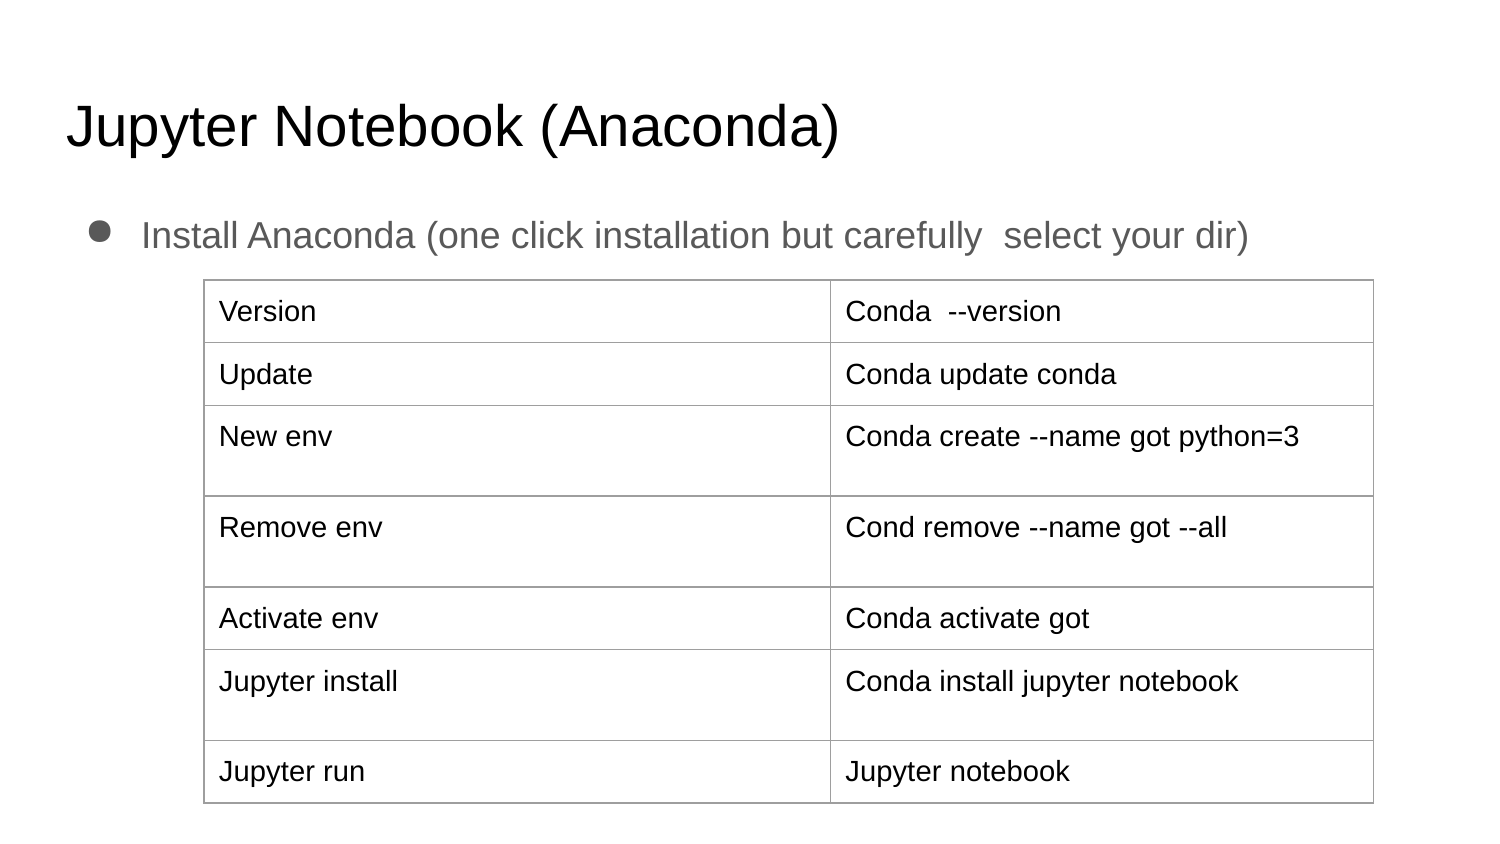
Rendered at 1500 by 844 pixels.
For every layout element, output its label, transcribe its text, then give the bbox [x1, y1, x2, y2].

table_cell Jupyter run [205, 741, 830, 802]
table_cell Activate env [205, 588, 830, 649]
table_cell Cond remove --name got --all [831, 497, 1373, 586]
table_cell Jupyter install [205, 650, 830, 740]
table_header Conda --version [831, 281, 1373, 342]
table_cell Conda update conda [831, 343, 1373, 405]
table_cell Update [205, 343, 830, 405]
table_cell Conda create --name got python=3 [831, 406, 1373, 495]
list Install Anaconda (one click installation but carefully select your dir) [51, 189, 1449, 750]
table_cell Jupyter notebook [831, 741, 1373, 802]
table_cell New env [205, 406, 830, 495]
table_cell Conda activate got [831, 588, 1373, 649]
title Jupyter Notebook (Anaconda) [51, 72, 1449, 167]
table_cell Remove env [205, 497, 830, 586]
table_cell Conda install jupyter notebook [831, 650, 1373, 740]
table_header Version [205, 281, 830, 342]
